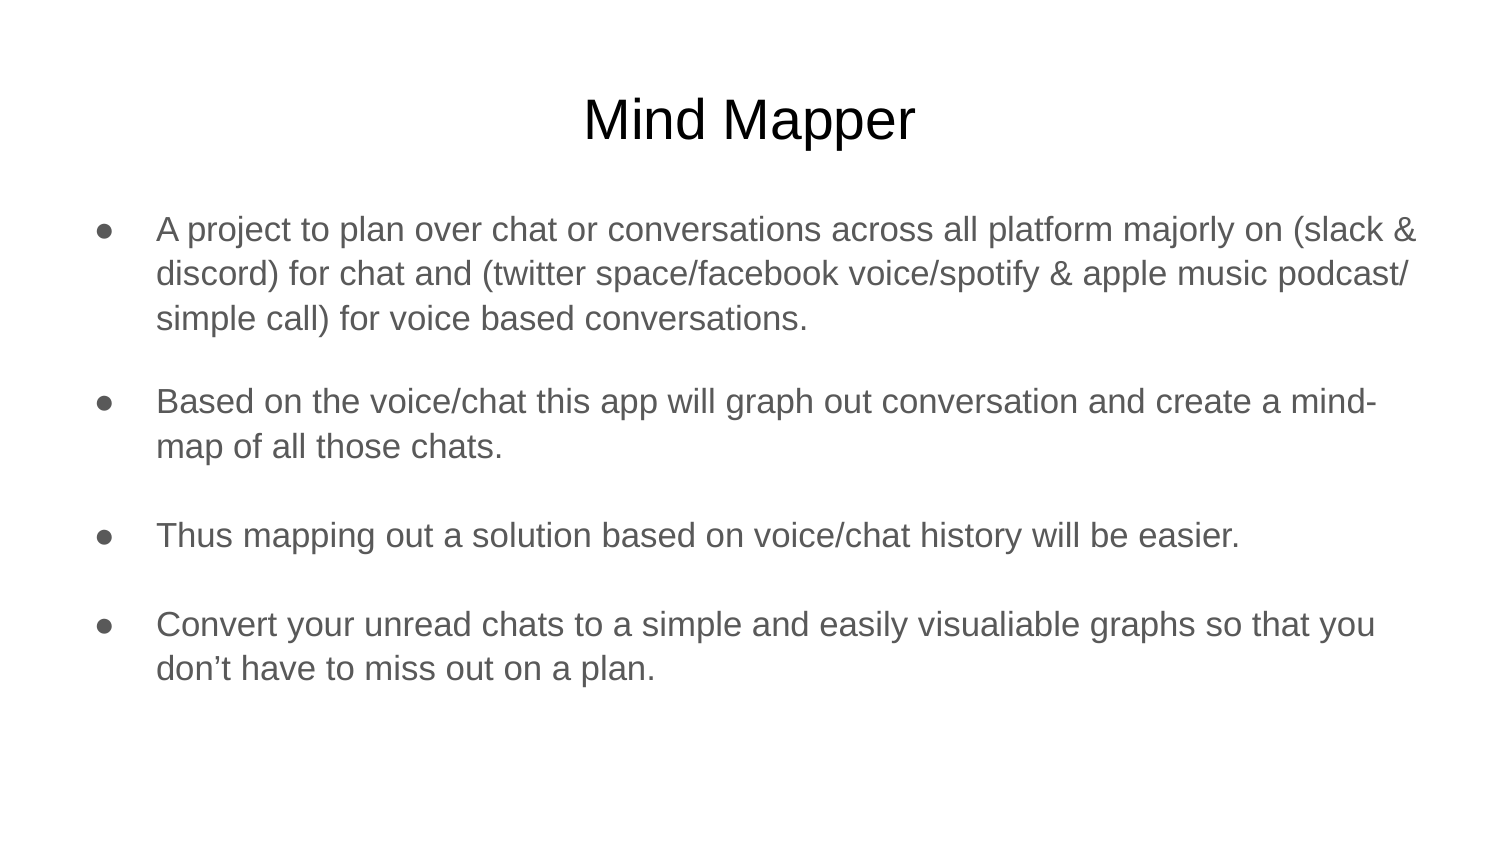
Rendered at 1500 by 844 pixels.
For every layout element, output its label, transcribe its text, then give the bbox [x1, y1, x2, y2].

title Mind Mapper [51, 72, 1449, 167]
list A project to plan over chat or conversations across all platform majorly on (slack & discord) for chat and (twitter space/facebook voice/spotify & apple music podcast/ simple call) for voice based conversations. Based on the voice/chat this app will graph out conversation and create a mind-map of all those chats. Thus mapping out a solution based on voice/chat history will be easier. Convert your unread chats to a simple and easily visualiable graphs so that you don’t have to miss out on a plan. [51, 189, 1449, 750]
